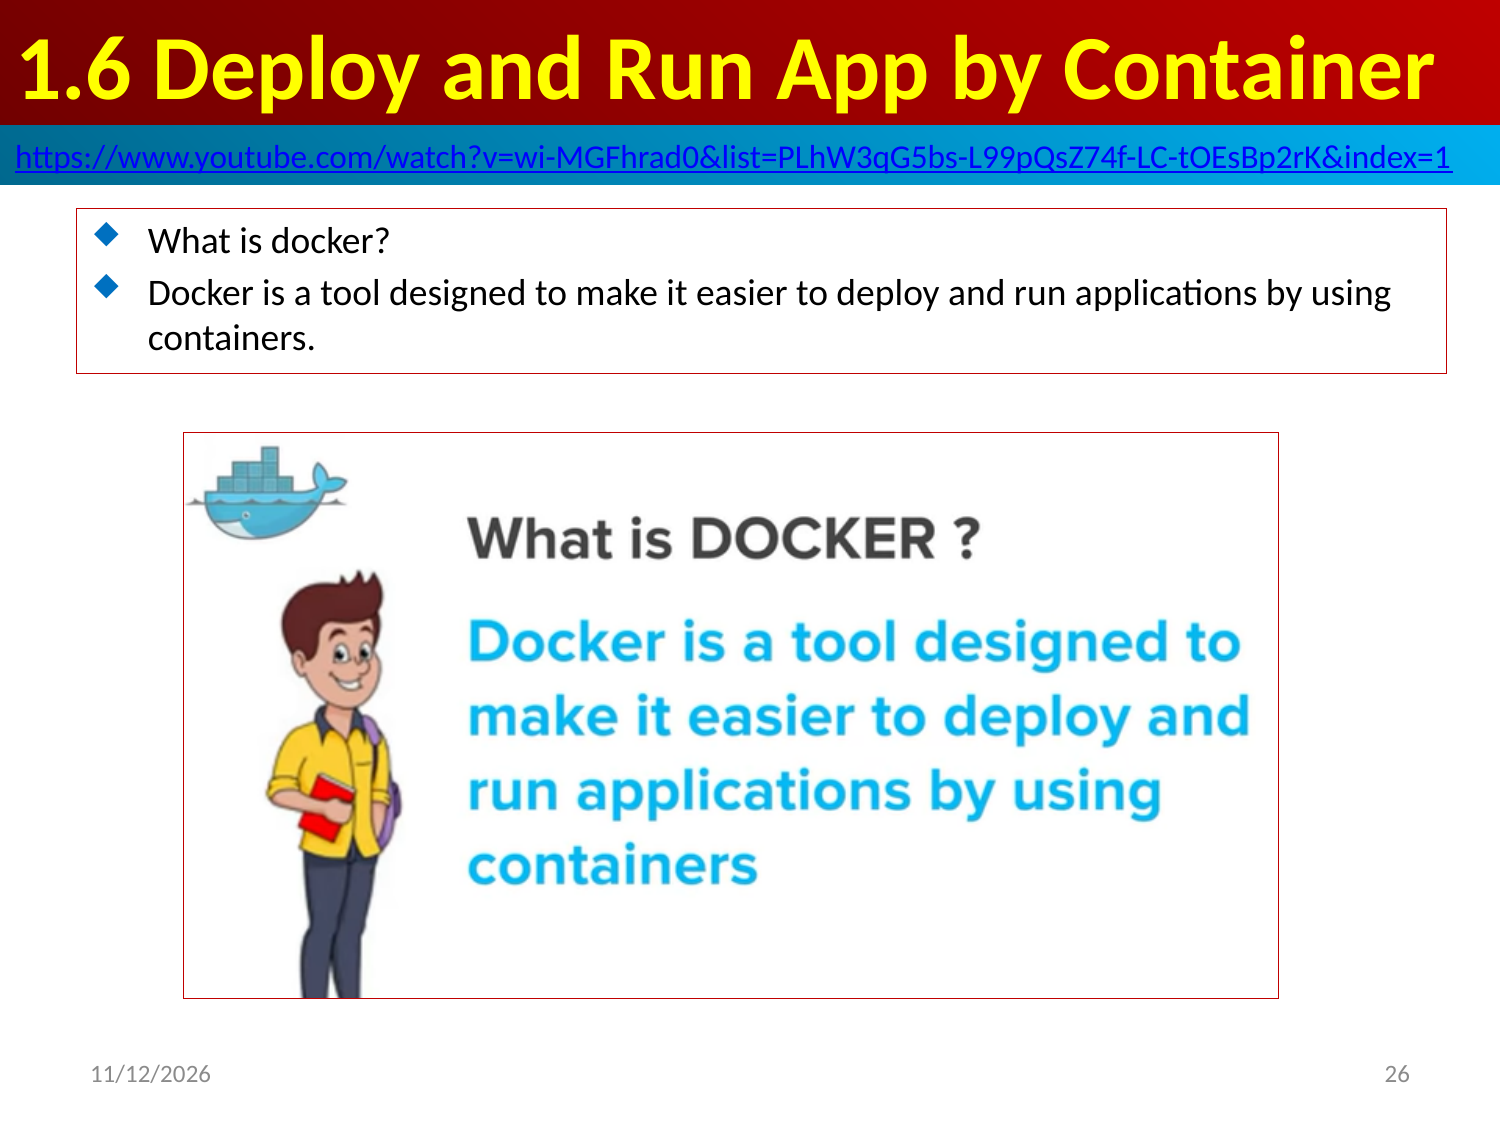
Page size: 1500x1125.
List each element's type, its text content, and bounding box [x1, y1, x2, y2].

picture [182, 432, 1279, 999]
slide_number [75, 1042, 425, 1103]
title 1.6 Deploy and Run App by Container [0, 0, 1500, 125]
slide_number 26 [1074, 1042, 1425, 1103]
subtitle What is docker? Docker is a tool designed to make it easier to deploy and run applications by using containers. [76, 208, 1447, 374]
text_box https://www.youtube.com/watch?v=wi-MGFhrad0&list=PLhW3qG5bs-L99pQsZ74f-LC-tOEsBp2rK&index=1 [0, 125, 1500, 185]
